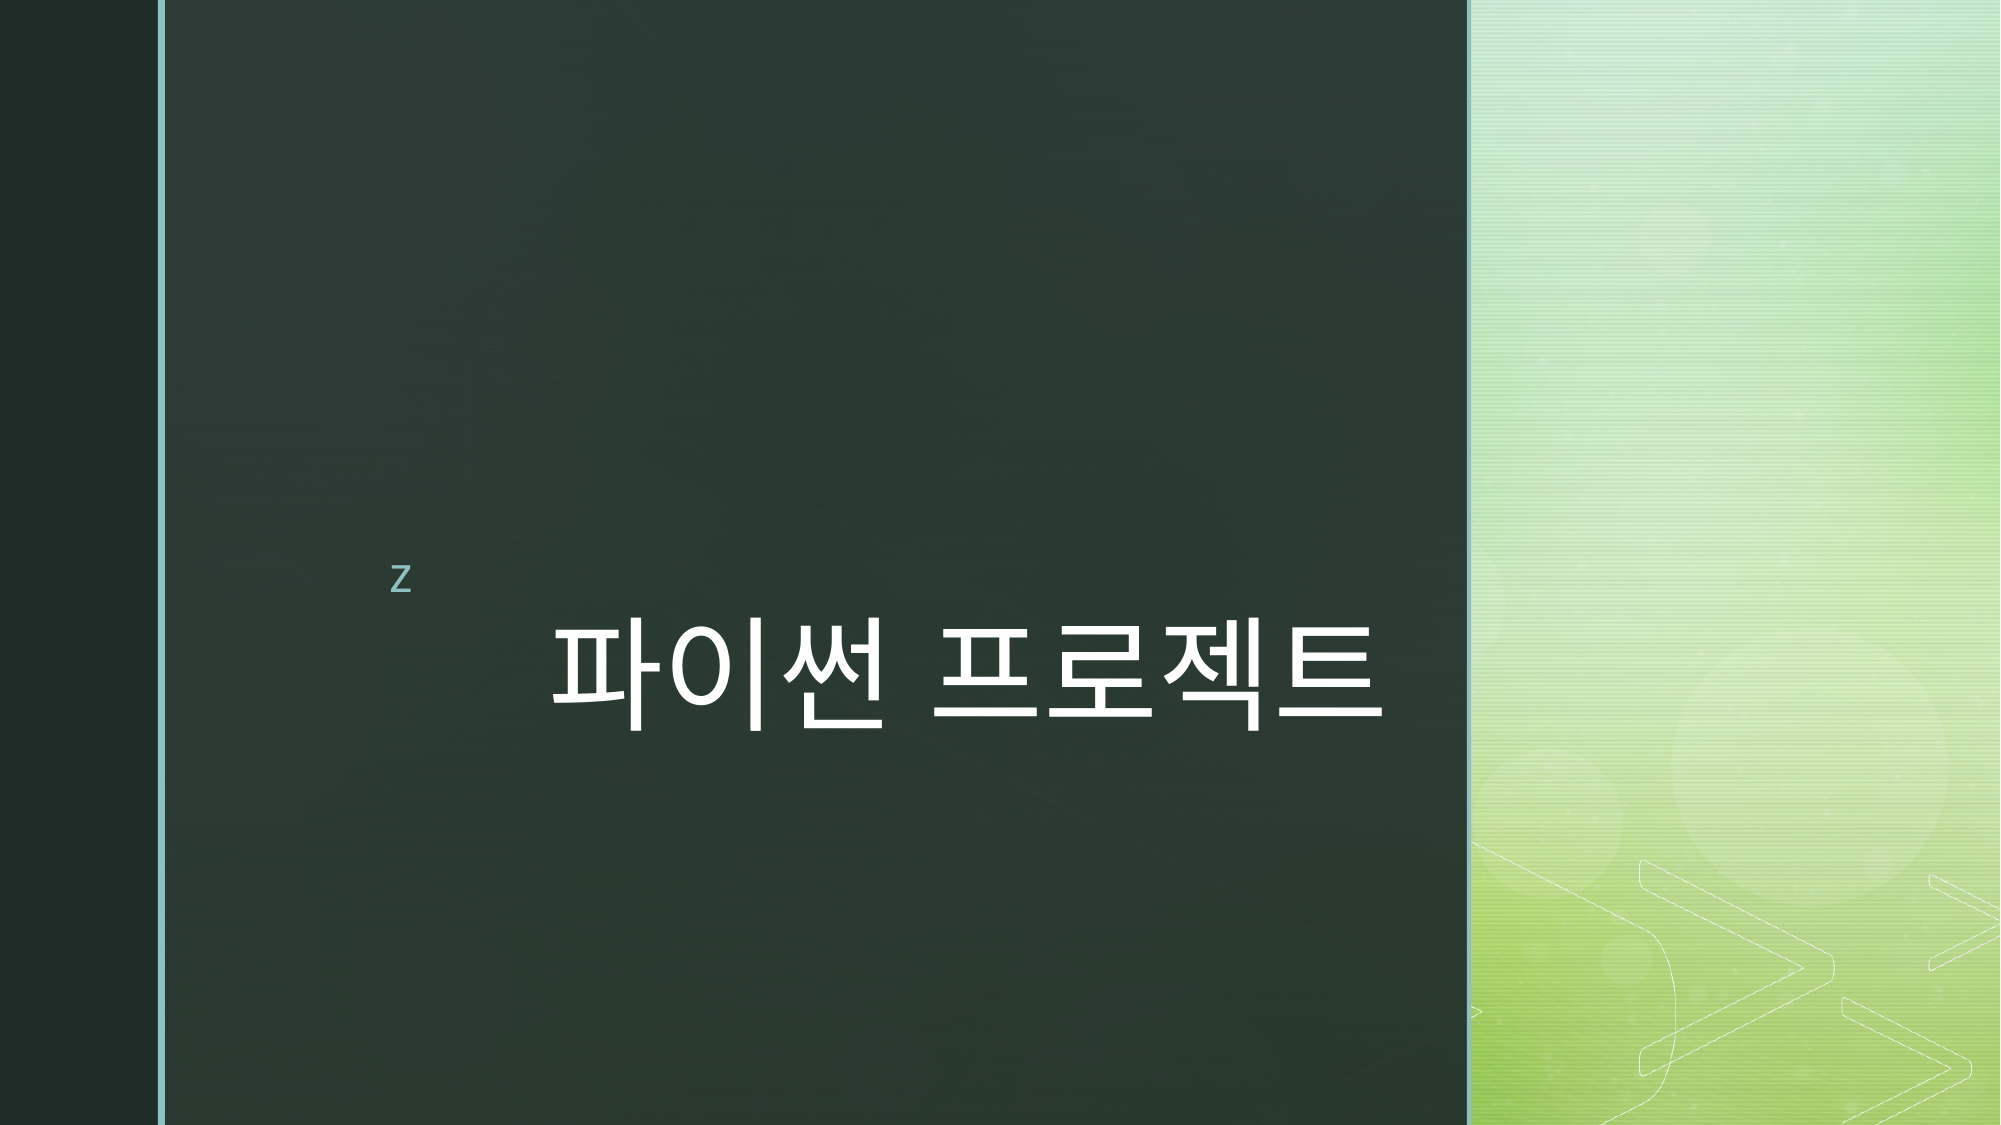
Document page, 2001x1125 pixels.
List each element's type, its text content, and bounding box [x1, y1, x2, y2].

title 파이썬 프로젝트 [379, 605, 1404, 979]
picture [1472, 0, 2001, 1125]
